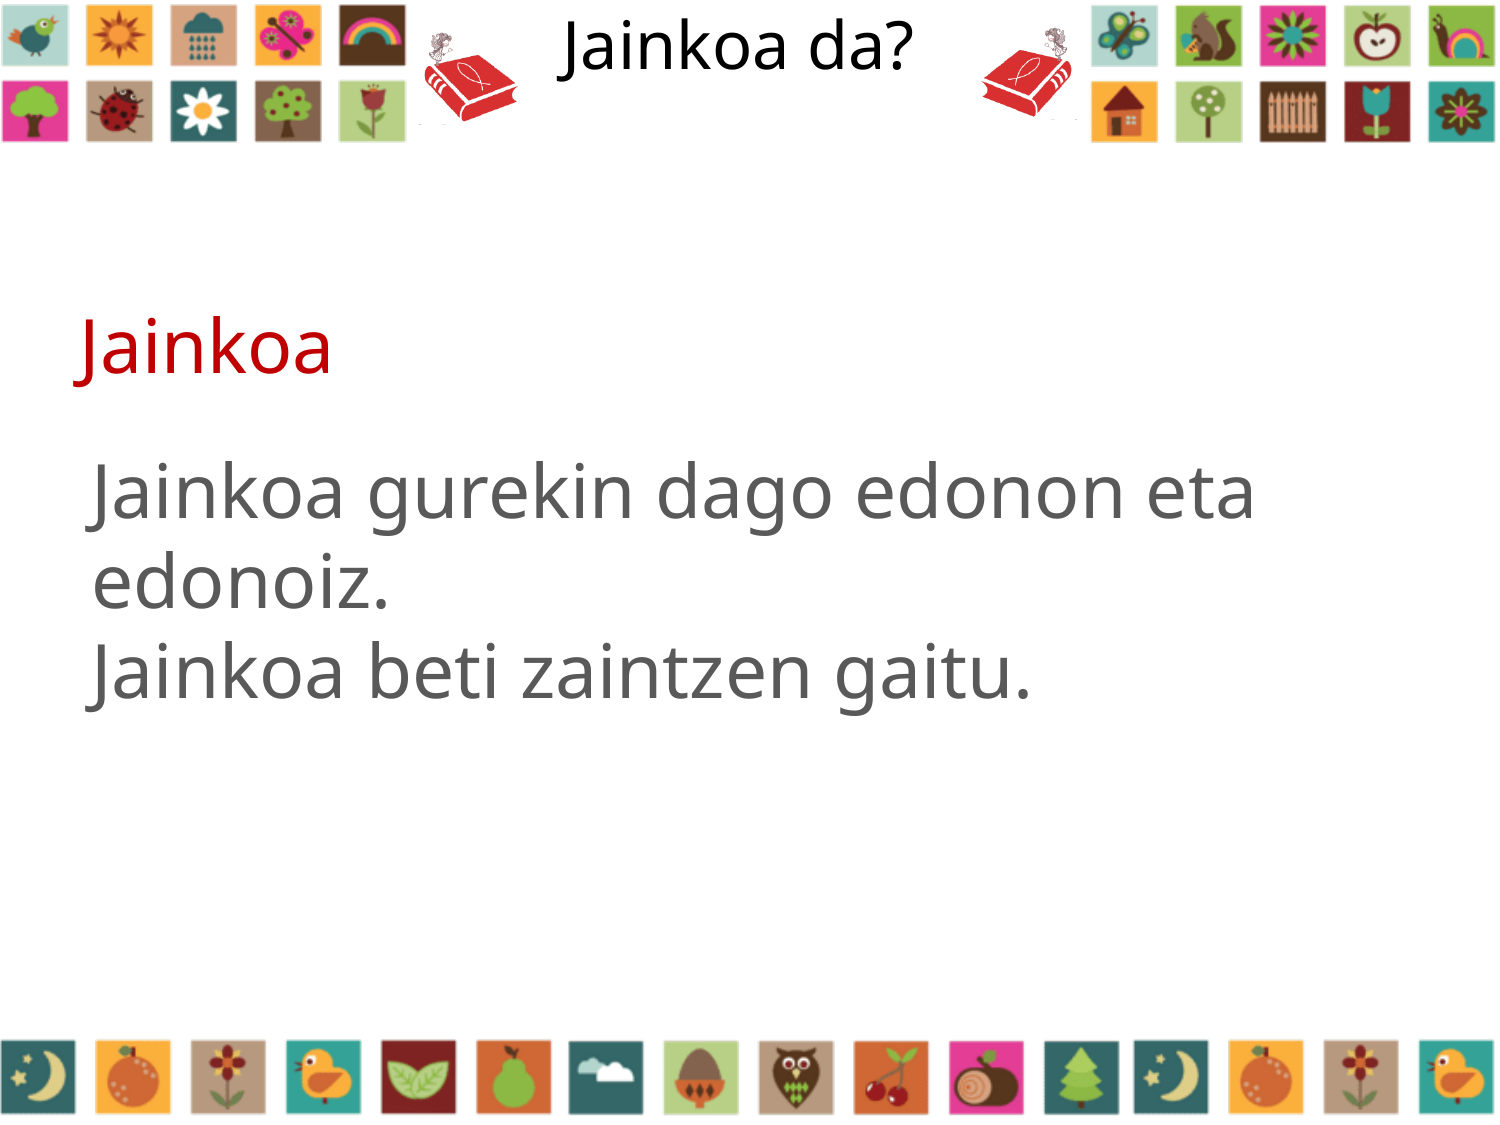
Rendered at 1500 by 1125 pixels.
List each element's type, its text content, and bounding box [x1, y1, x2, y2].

text_box Jainkoa [64, 290, 1412, 396]
picture [950, 3, 1500, 150]
text_box Jainkoa da? [414, 0, 1080, 91]
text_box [0, 1028, 1500, 1118]
picture [0, 3, 550, 150]
text_box Jainkoa gurekin dago edonon eta edonoiz. Jainkoa beti zaintzen gaitu. [76, 436, 1424, 722]
